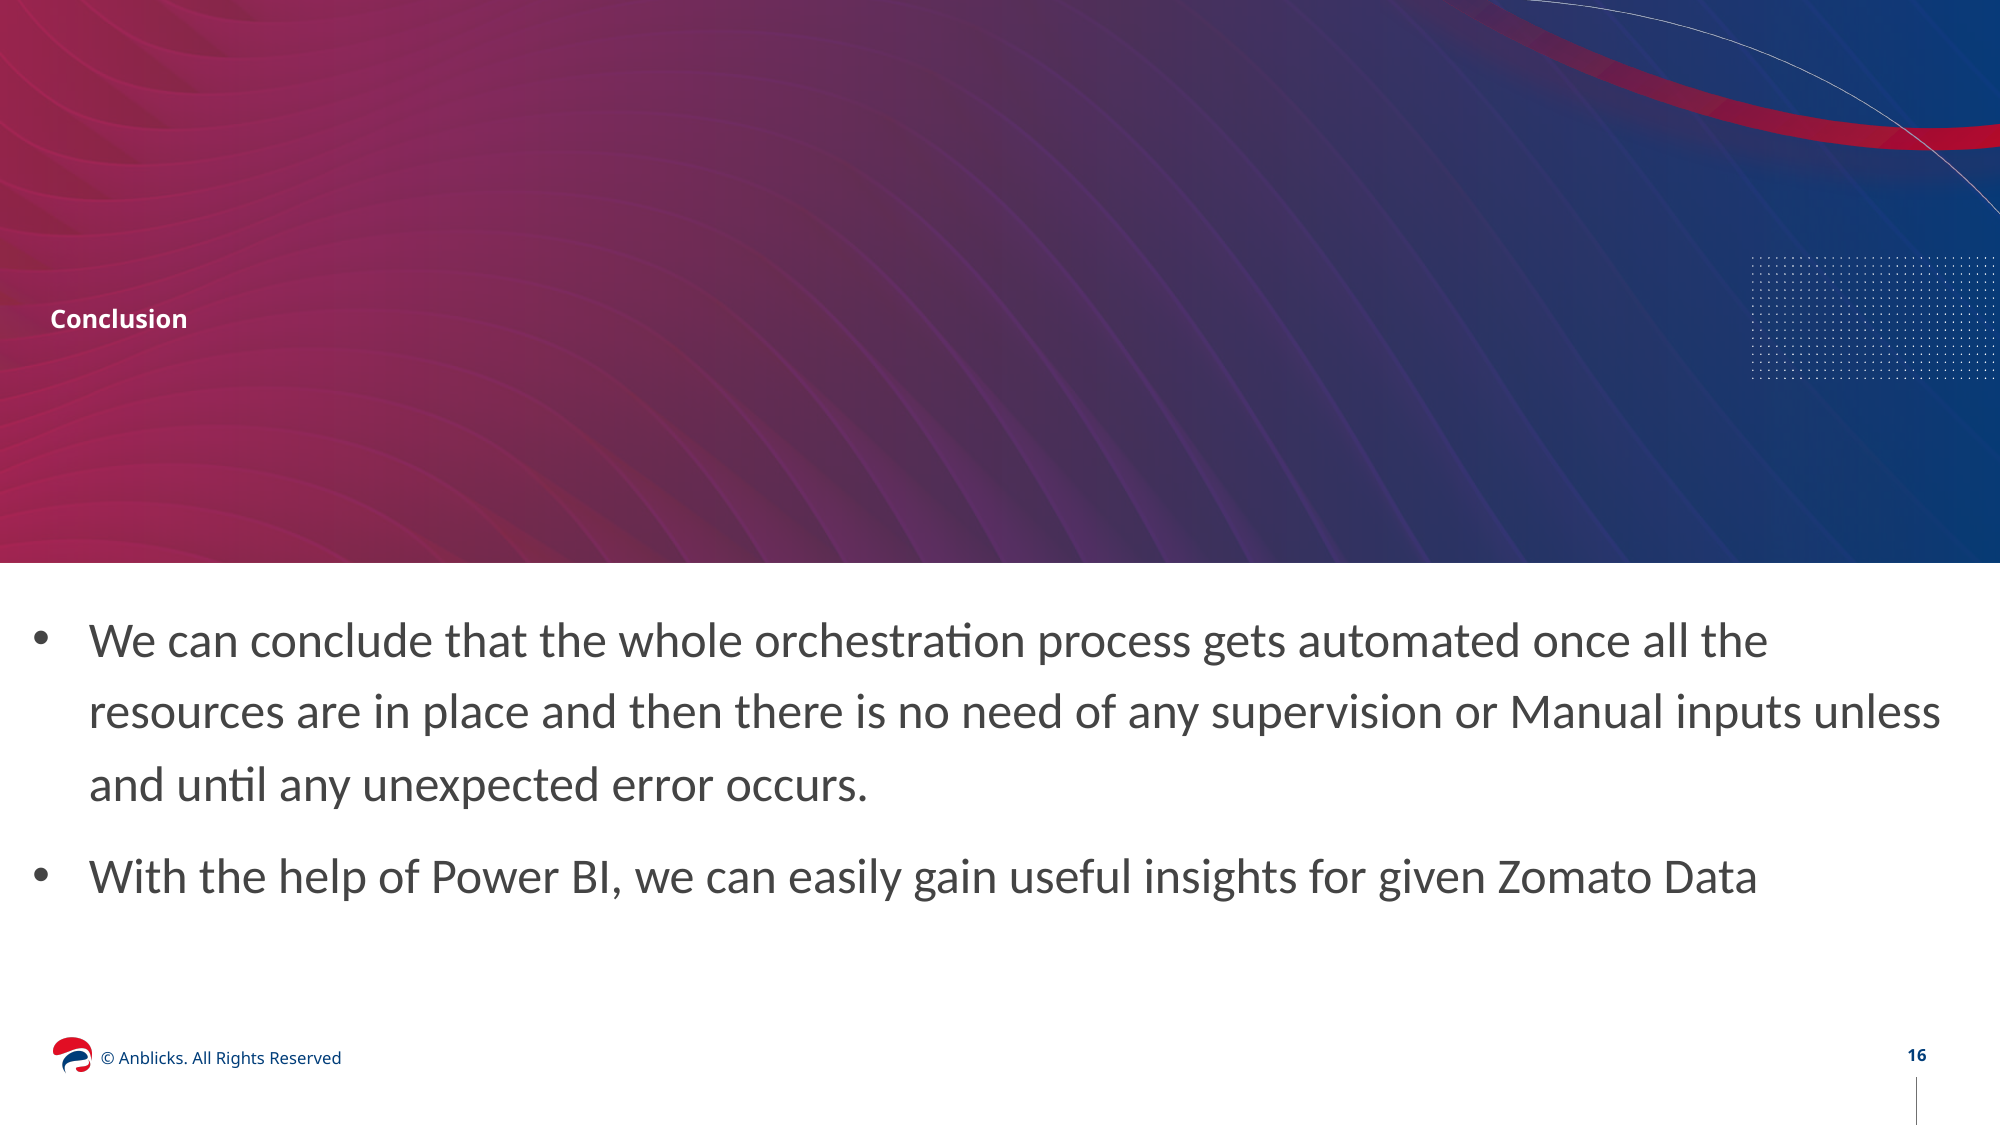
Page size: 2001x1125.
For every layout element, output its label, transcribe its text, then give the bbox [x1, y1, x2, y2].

picture [53, 1037, 92, 1074]
subtitle We can conclude that the whole orchestration process gets automated once all the resources are in place and then there is no need of any supervision or Manual inputs unless and until any unexpected error occurs. With the help of Power BI, we can easily gain useful insights for given Zomato Data​ [17, 587, 1983, 995]
title ​​ Conclusion​ ​ [35, 252, 1599, 378]
picture [1380, 0, 2000, 238]
